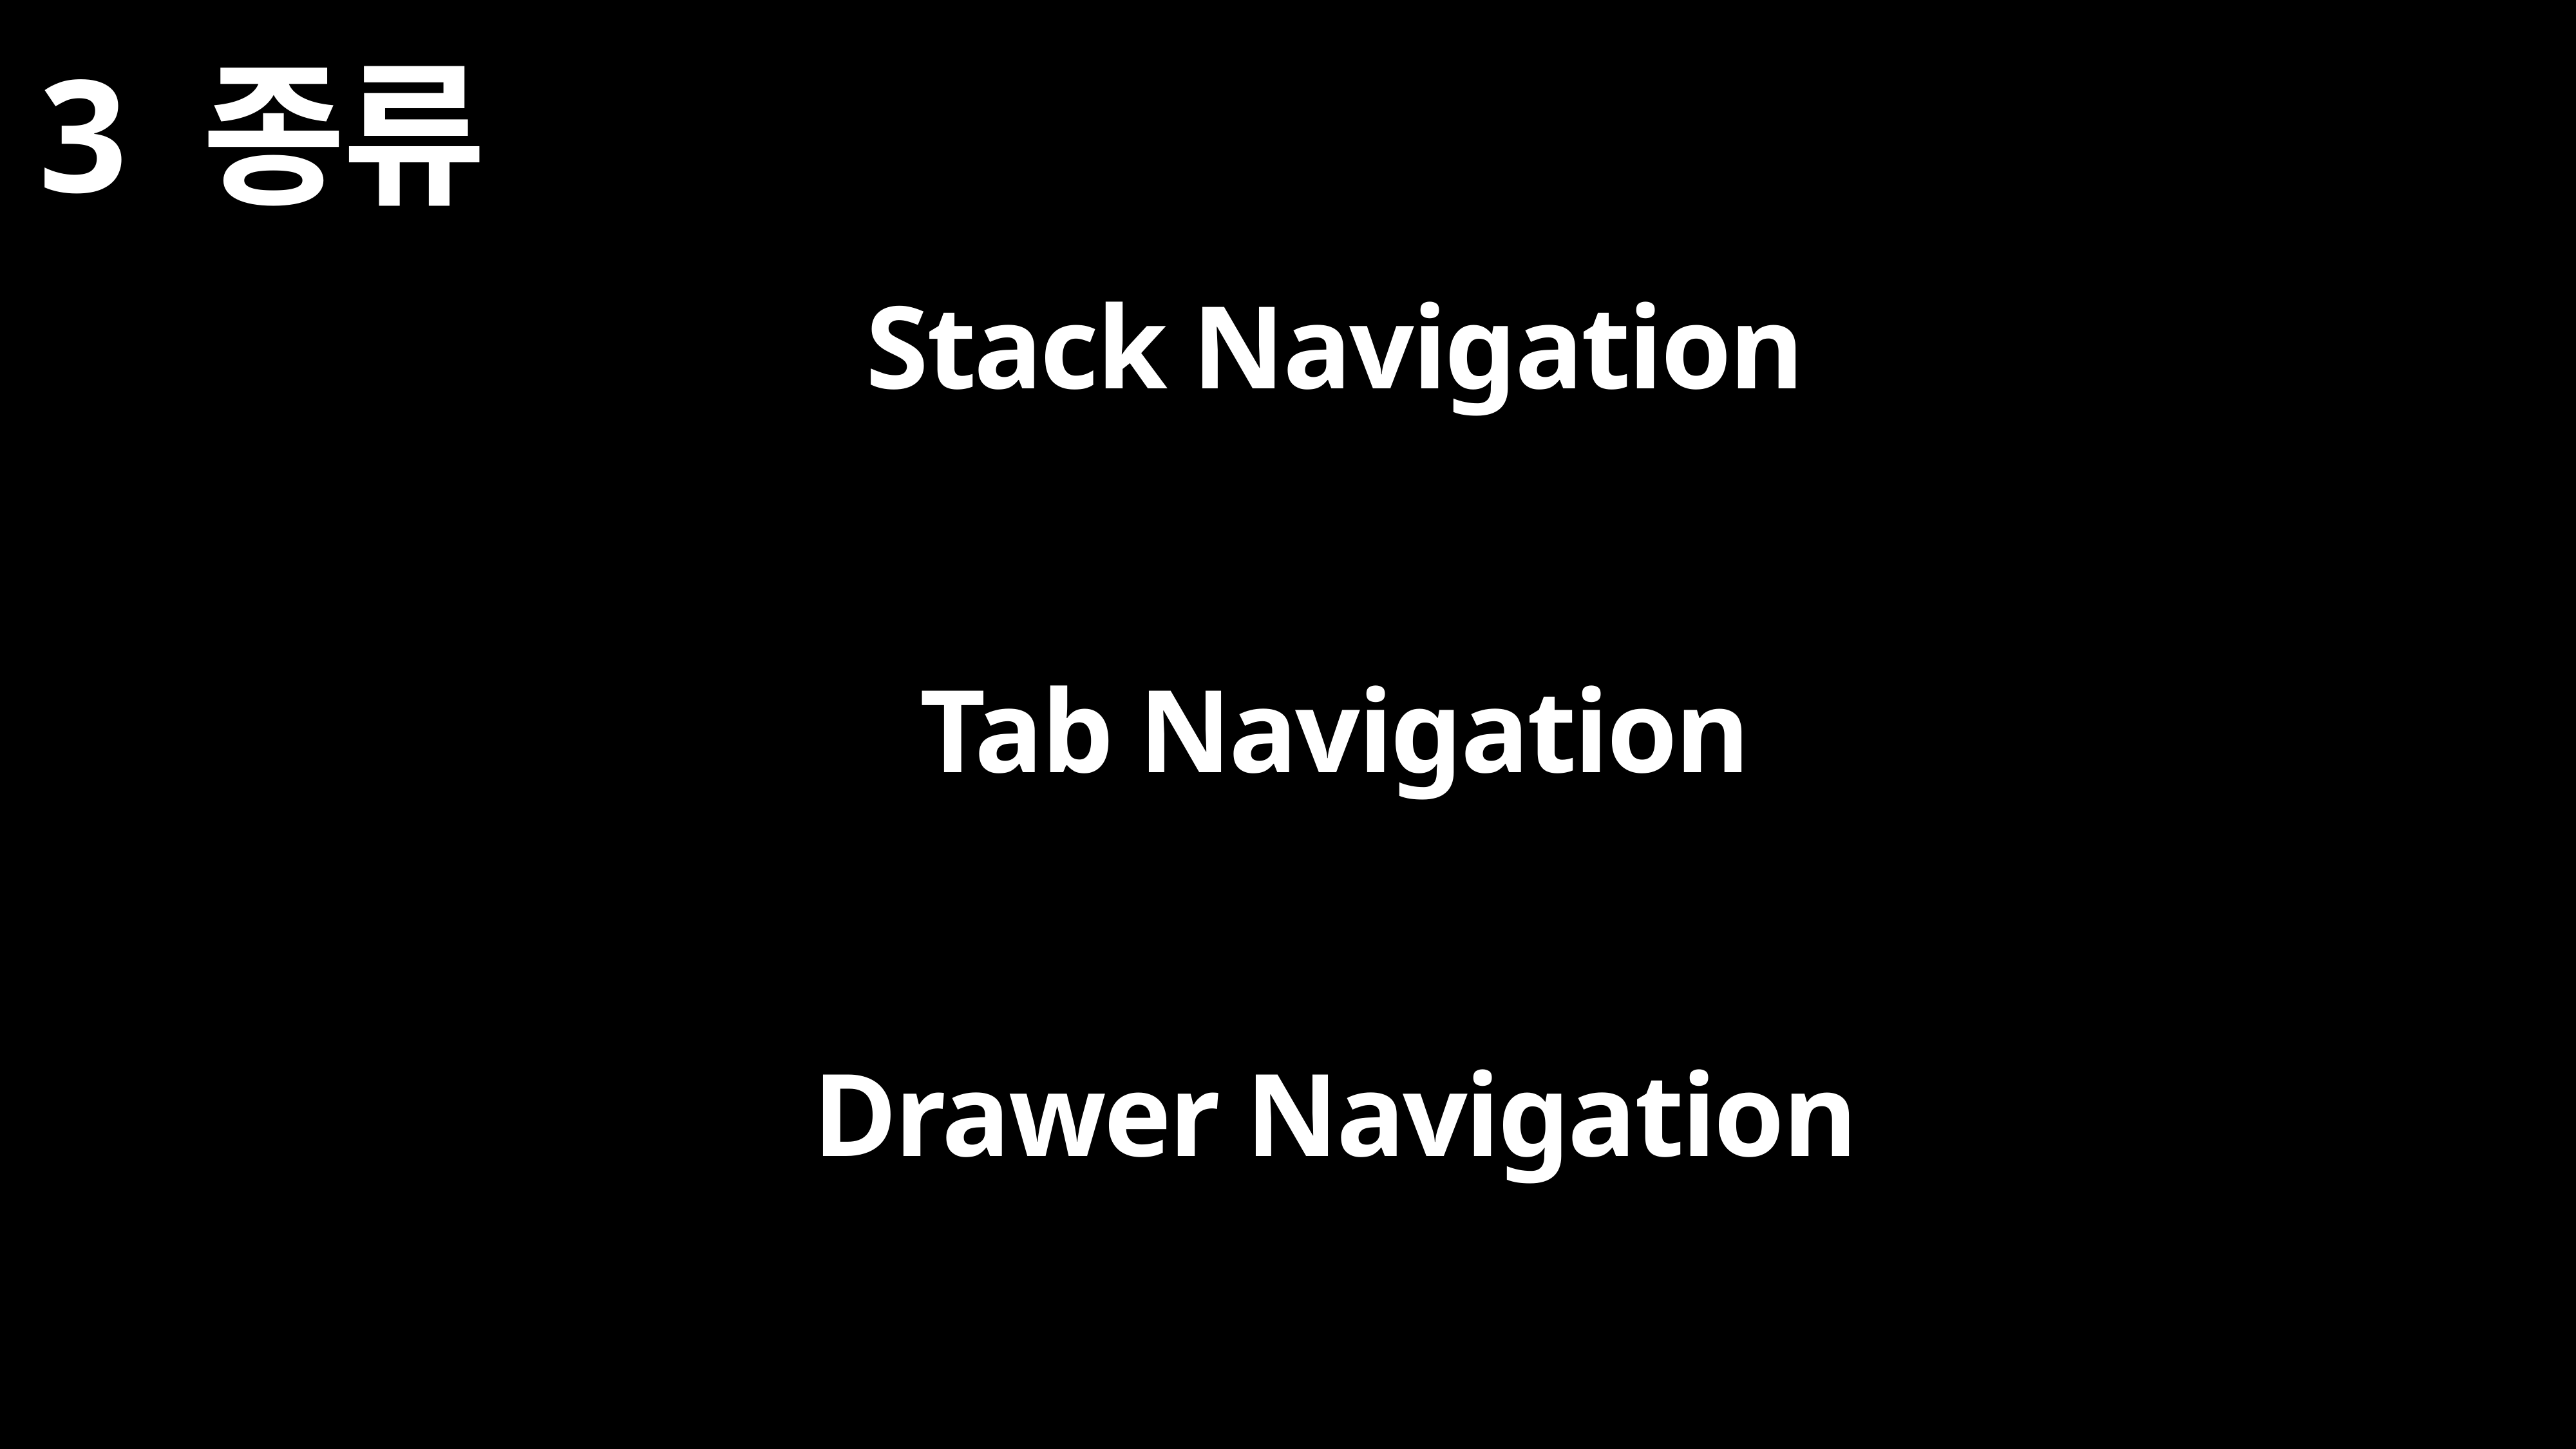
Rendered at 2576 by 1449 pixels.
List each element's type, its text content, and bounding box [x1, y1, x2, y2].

text_box Tab Navigation [914, 679, 1756, 800]
text_box Stack Navigation [860, 296, 1810, 417]
text_box Drawer Navigation [807, 1063, 1863, 1184]
text_box 3 종류 [33, 67, 491, 227]
